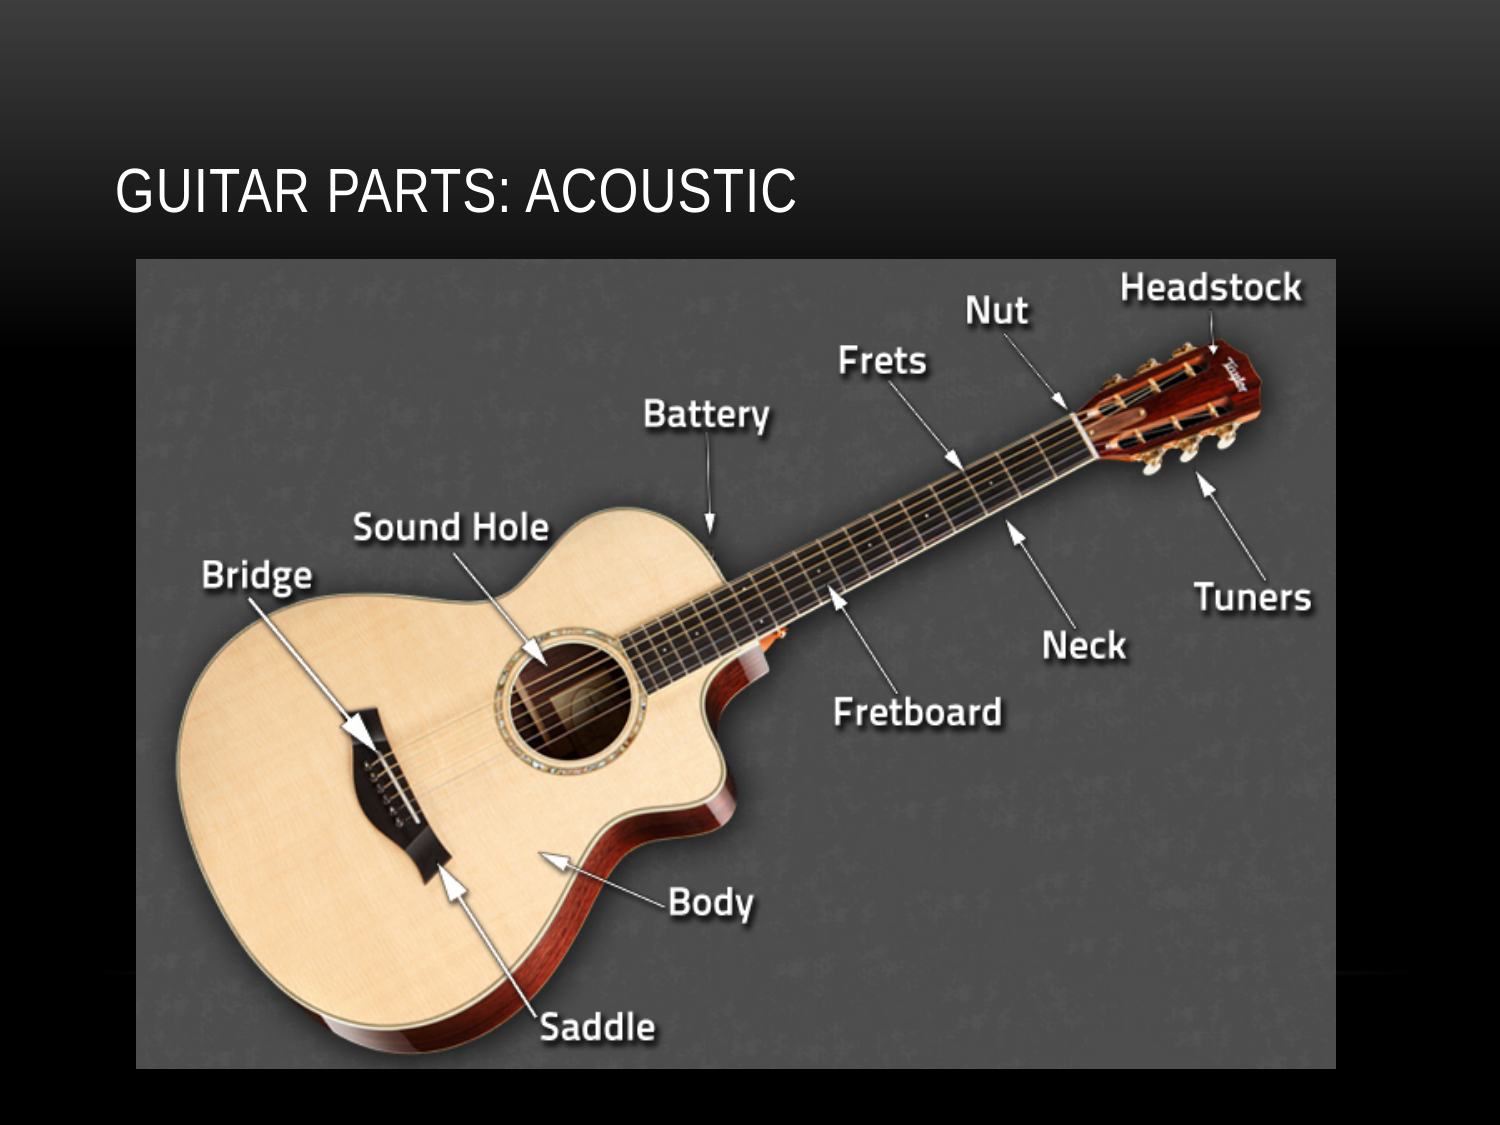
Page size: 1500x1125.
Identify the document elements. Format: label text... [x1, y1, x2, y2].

picture [0, 0, 1500, 1125]
title Guitar parts: acoustic [99, 45, 1400, 233]
